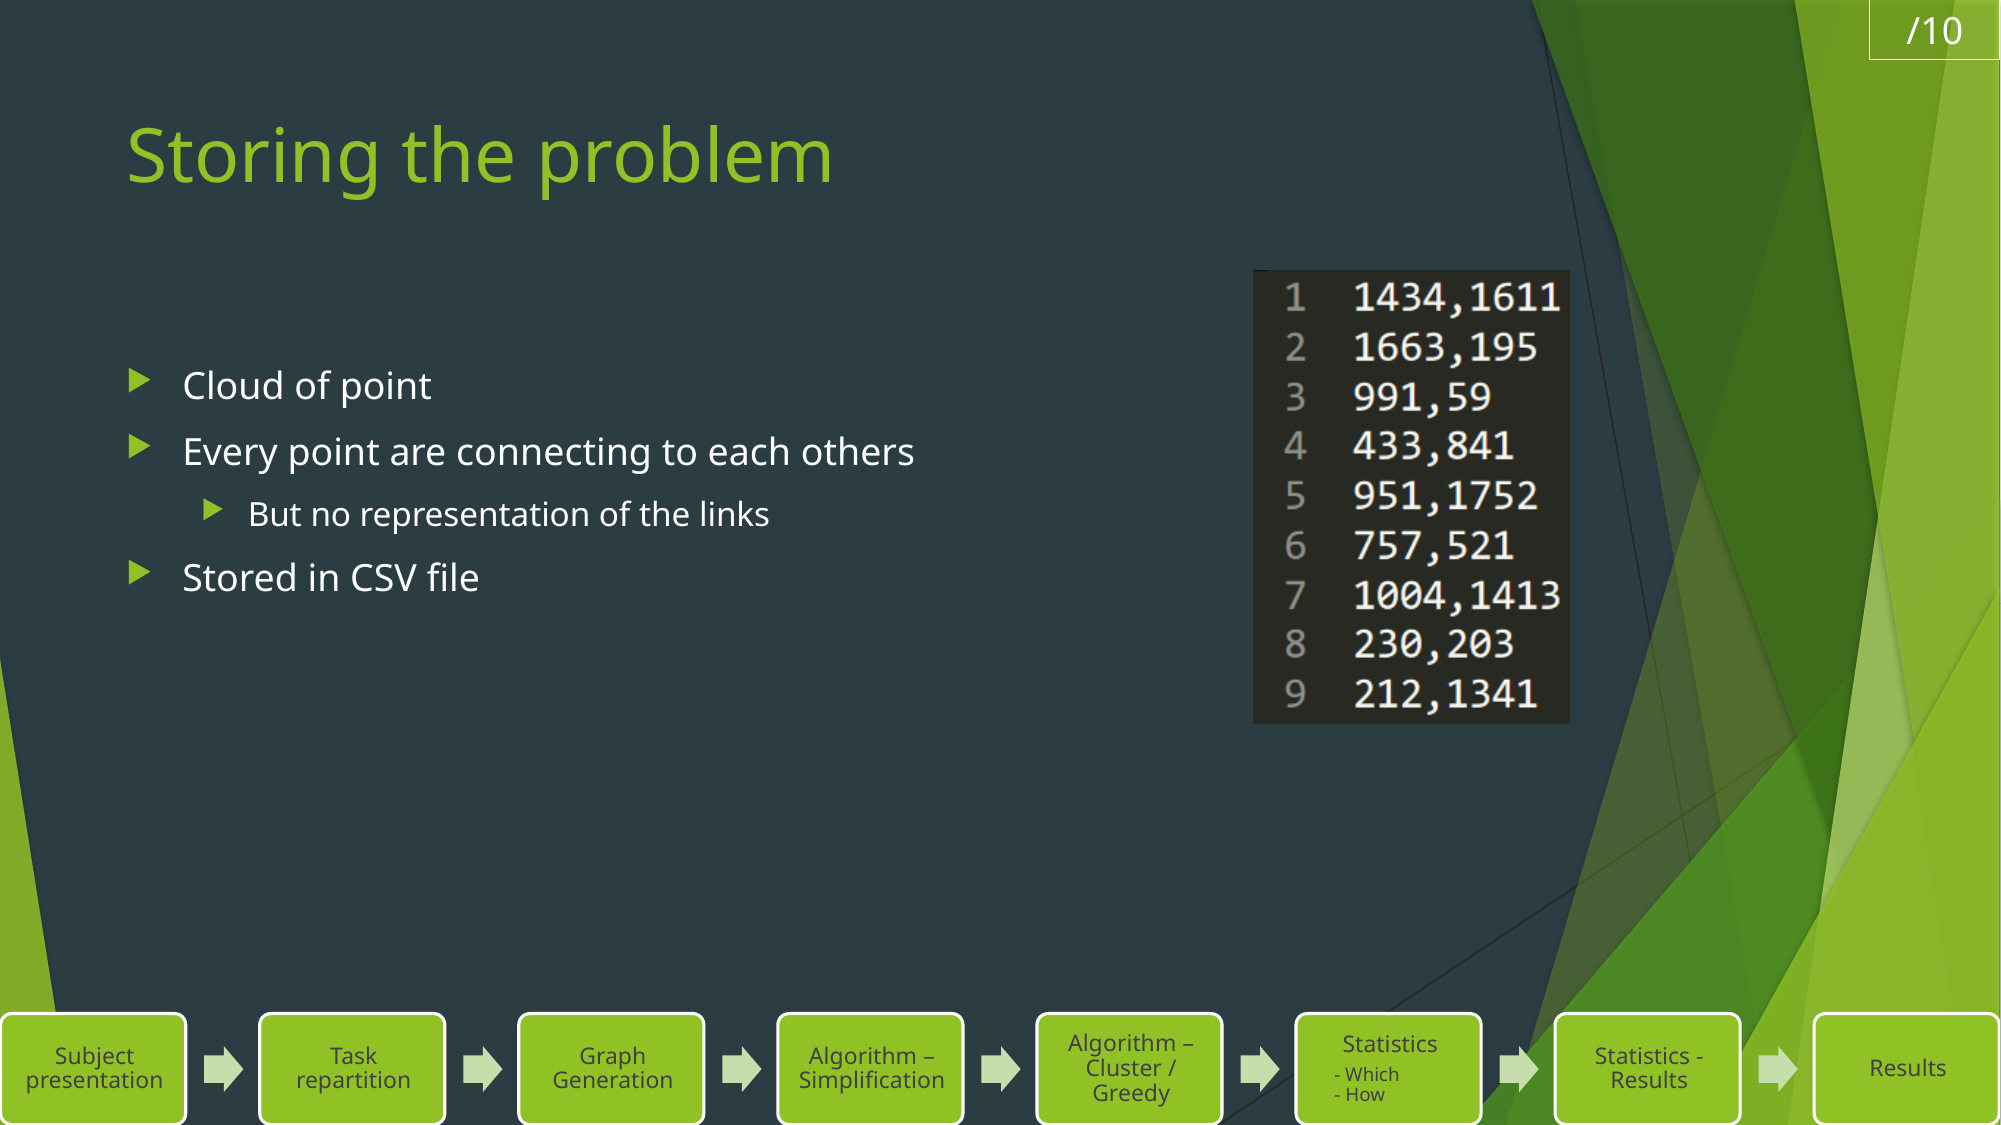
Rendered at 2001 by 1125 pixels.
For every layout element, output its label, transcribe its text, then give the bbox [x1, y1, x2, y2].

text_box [0, 990, 2000, 1125]
title Storing the problem [111, 99, 1522, 317]
picture [1253, 270, 1571, 724]
text_box /10 [1869, 0, 2000, 60]
list Cloud of point Every point are connecting to each others But no representation of the links Stored in CSV file [111, 354, 1522, 990]
